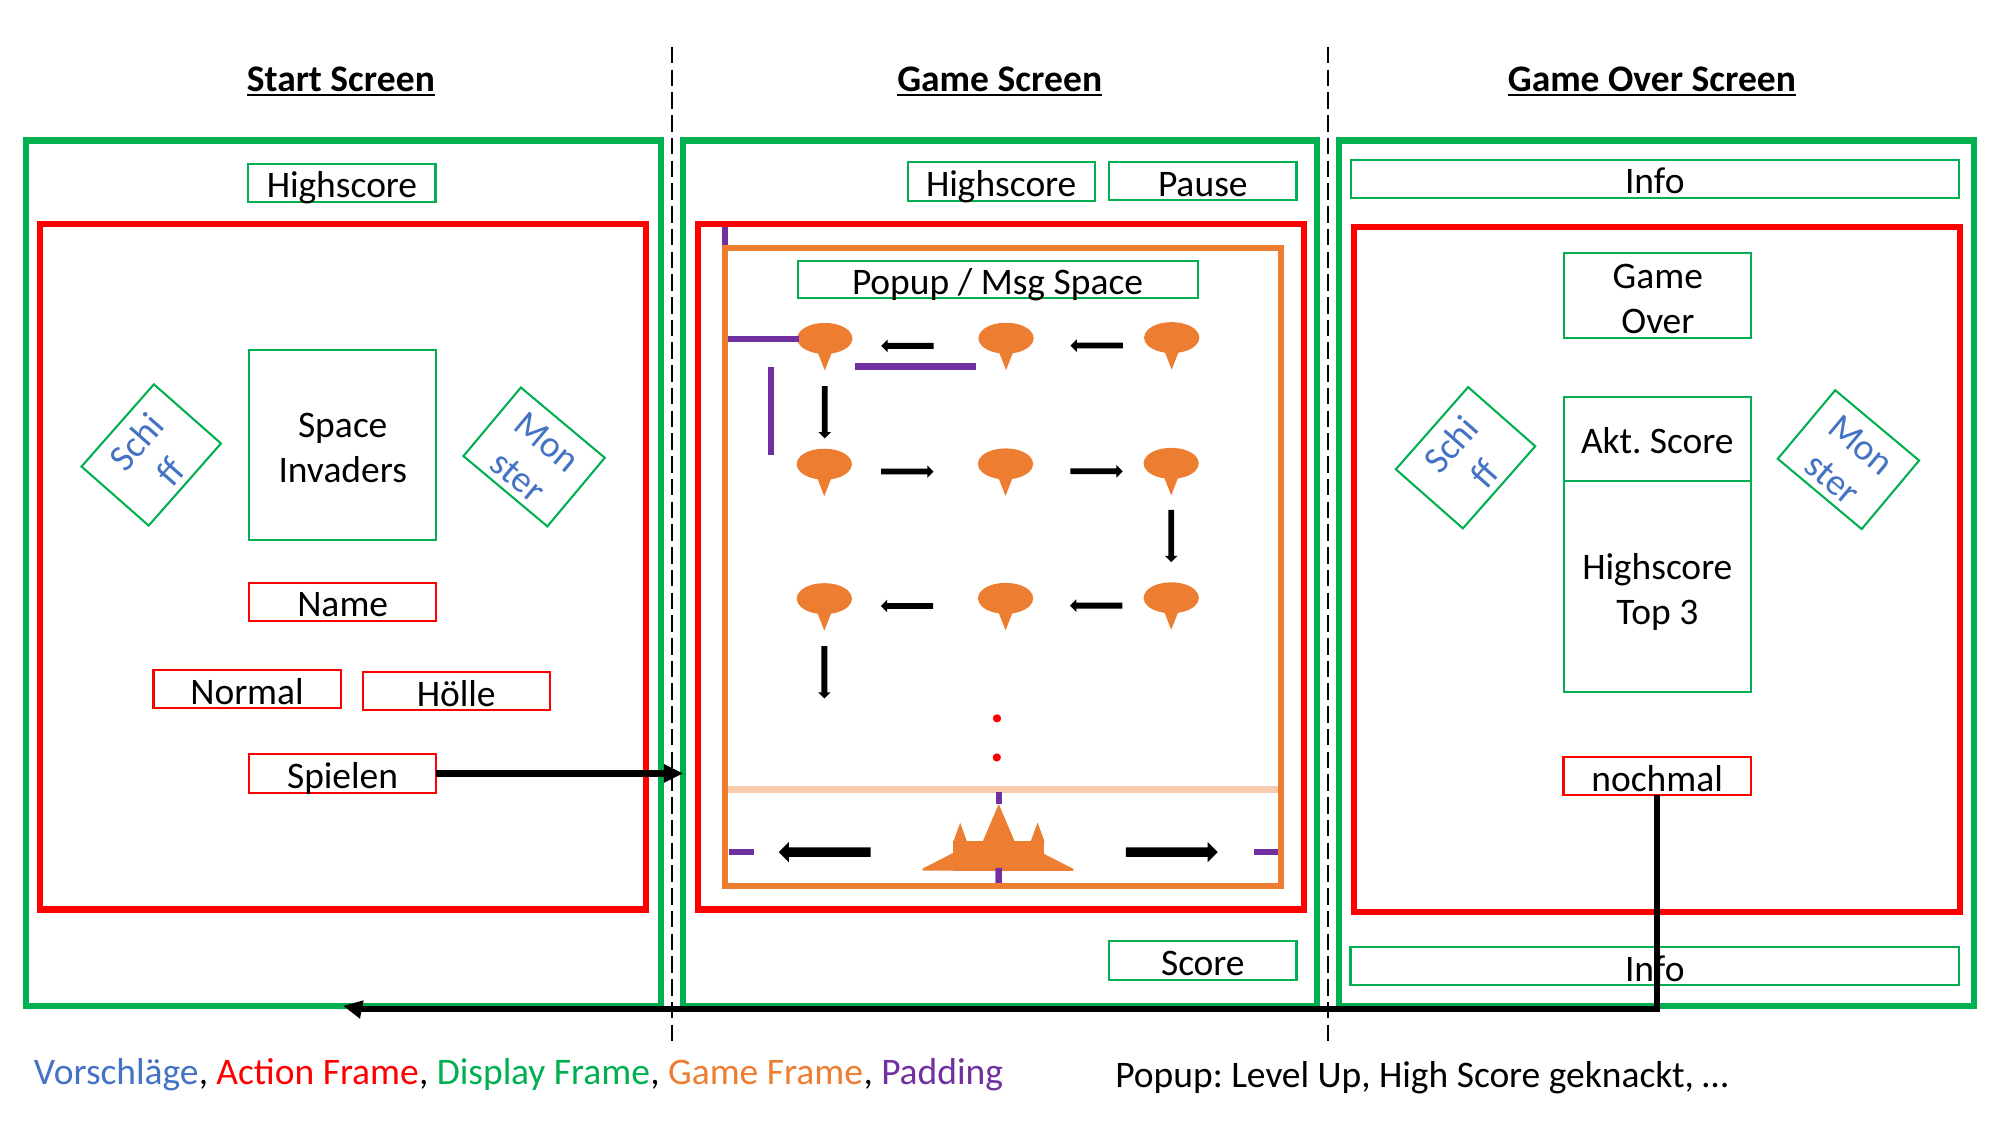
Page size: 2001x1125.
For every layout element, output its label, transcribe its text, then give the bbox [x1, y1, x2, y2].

text_box Info [1660, 946, 1960, 986]
text_box [880, 599, 894, 613]
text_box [1145, 323, 1199, 367]
text_box Game Screen [882, 46, 1118, 106]
text_box [25, 139, 662, 1007]
text_box Pause [1108, 161, 1298, 201]
text_box [1338, 139, 1975, 1007]
text_box [682, 139, 1318, 1004]
text_box Start Screen [232, 46, 455, 106]
text_box Schiff [80, 382, 223, 528]
text_box Schiff [1394, 385, 1537, 530]
text_box Highscore [907, 161, 1096, 202]
text_box Popup / Msg Space [1106, 260, 1199, 299]
text_box Popup / Msg Space [797, 260, 894, 299]
text_box Popup: Level Up, High Score geknackt, … [1106, 1042, 1751, 1103]
text_box [1106, 602, 1123, 609]
text_box Monster [462, 386, 607, 528]
text_box [1353, 226, 1961, 913]
text_box [724, 247, 894, 887]
text_box [1164, 509, 1178, 563]
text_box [894, 243, 1106, 1125]
text_box Monster [1776, 388, 1921, 531]
text_box [818, 646, 831, 699]
text_box Akt. Score [1563, 396, 1752, 480]
text_box Highscore Top 3 [1563, 480, 1752, 693]
text_box [39, 223, 647, 911]
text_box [1144, 448, 1198, 493]
text_box Game Over Screen [1493, 46, 1820, 106]
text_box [797, 449, 851, 494]
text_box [797, 584, 851, 628]
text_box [798, 324, 852, 368]
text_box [1144, 583, 1198, 628]
text_box [1106, 464, 1123, 478]
text_box Highscore [247, 163, 437, 203]
text_box Score [1108, 940, 1298, 981]
text_box [881, 339, 894, 353]
text_box [697, 223, 1305, 911]
text_box [818, 386, 832, 439]
text_box Info [1349, 946, 1654, 986]
text_box [1106, 247, 1282, 887]
text_box [1106, 342, 1123, 349]
text_box Info [1350, 159, 1960, 199]
text_box Vorschläge, Action Frame, Display Frame, Game Frame, Padding [19, 1039, 894, 1099]
text_box [881, 468, 894, 475]
